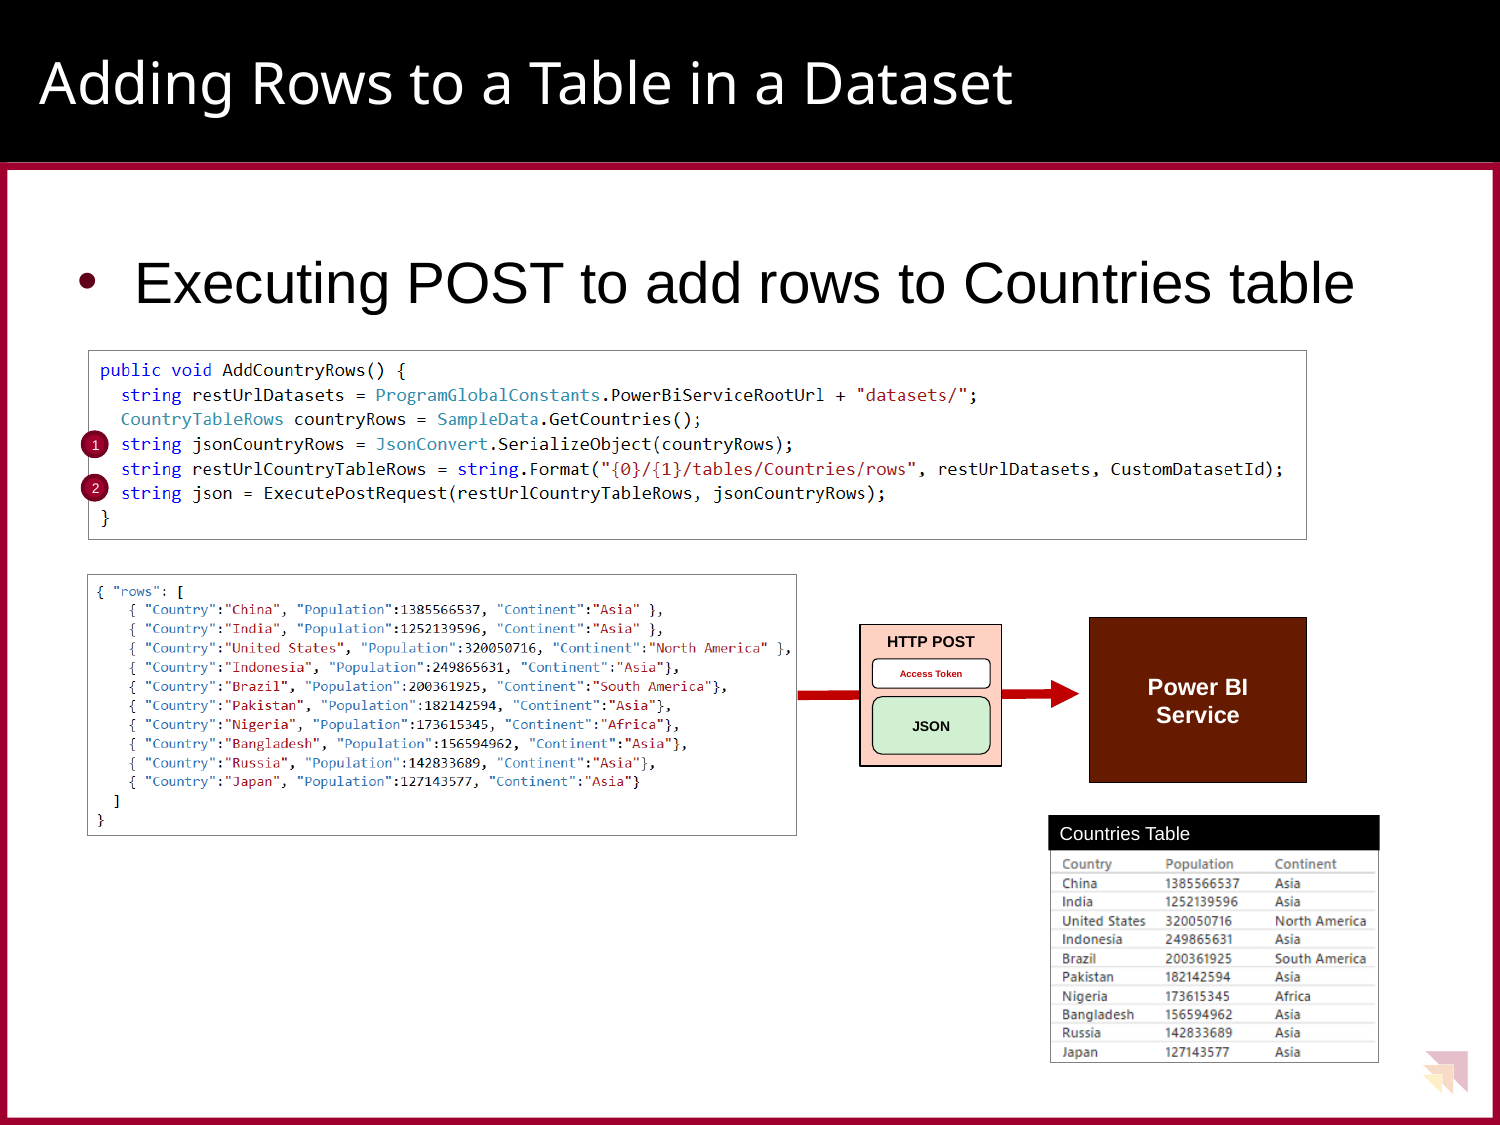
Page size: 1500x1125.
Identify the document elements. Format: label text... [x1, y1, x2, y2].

picture [87, 349, 1307, 540]
title Adding Rows to a Table in a Dataset [24, 12, 1438, 150]
list Executing POST to add rows to Countries table [62, 237, 1438, 1088]
picture [87, 574, 798, 837]
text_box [797, 616, 1380, 1063]
